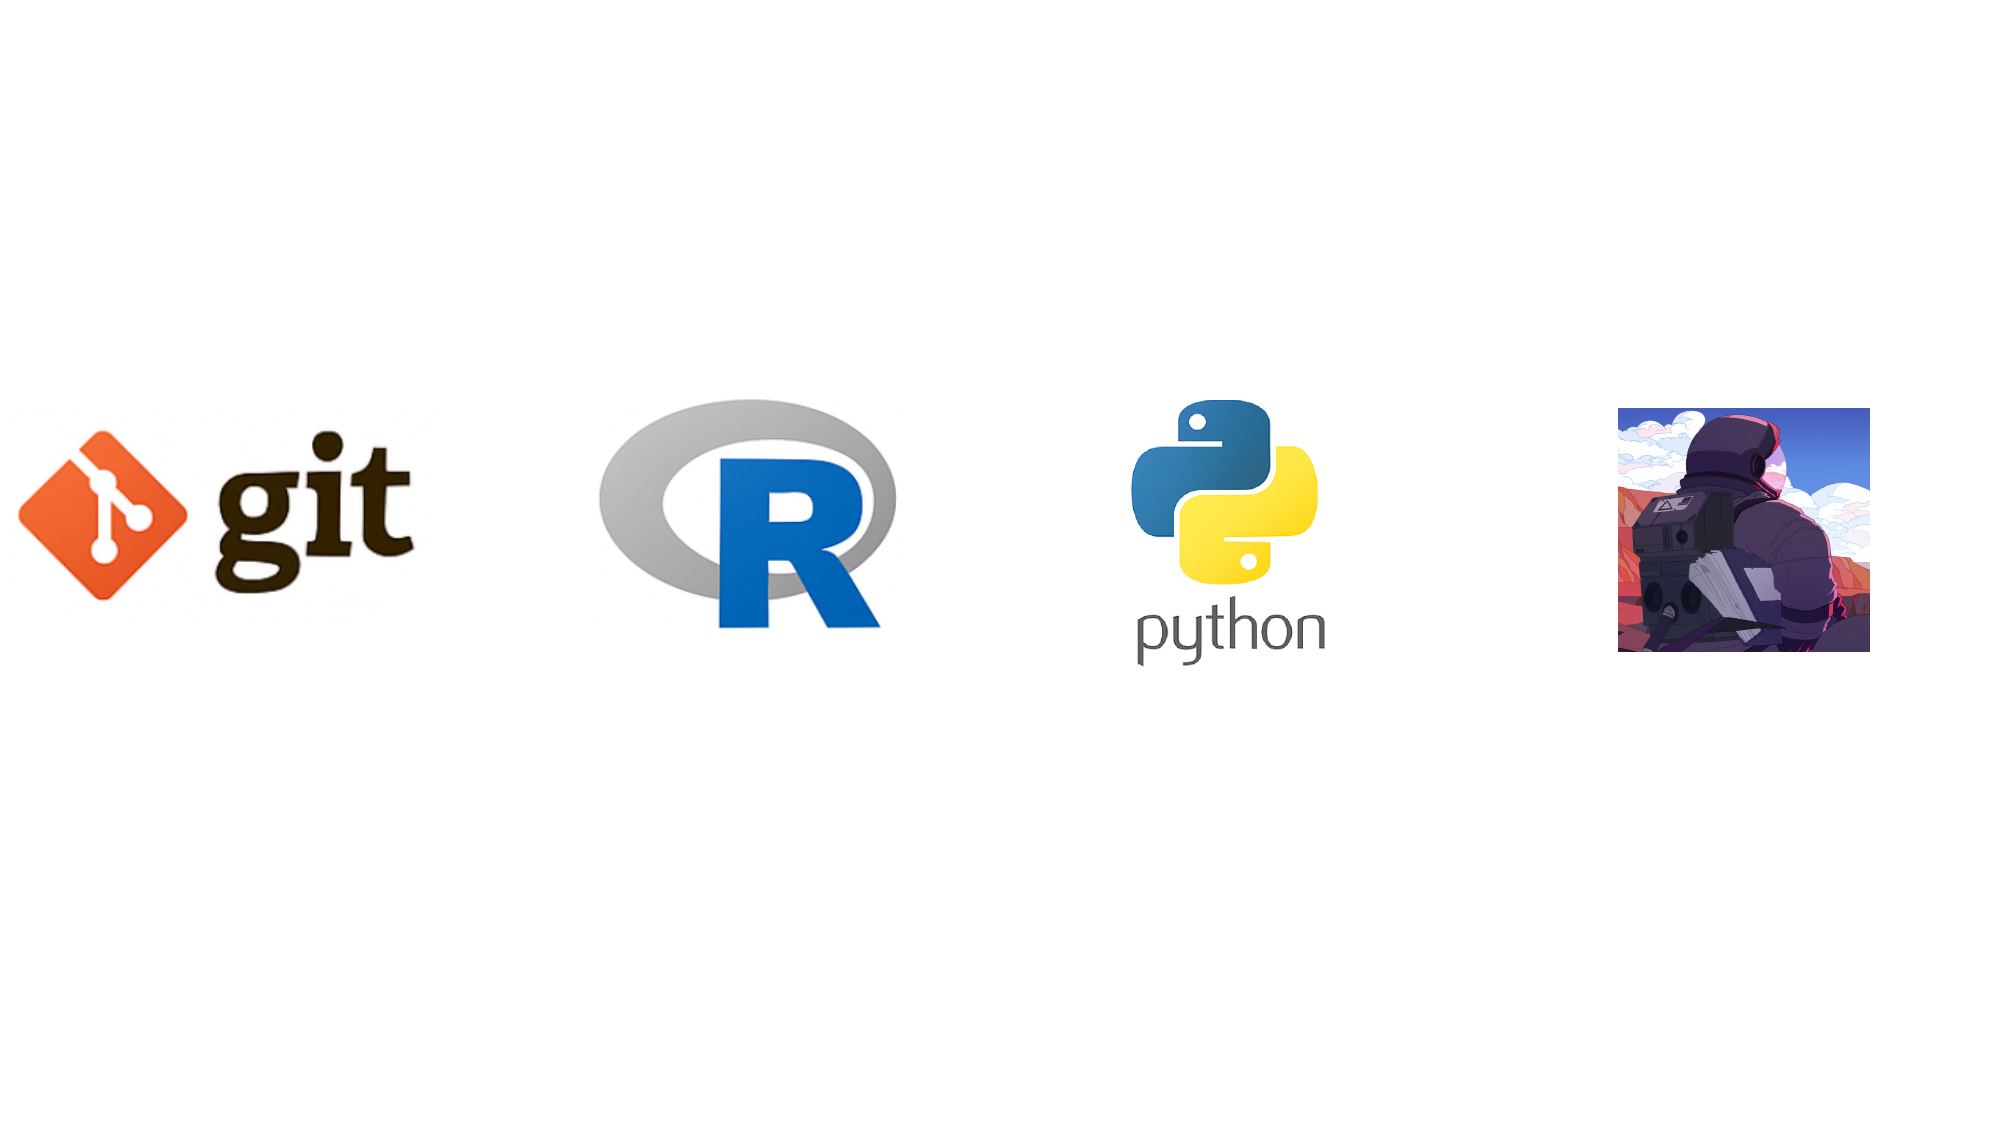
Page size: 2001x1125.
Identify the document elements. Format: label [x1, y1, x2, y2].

picture [1113, 399, 1337, 671]
picture [1617, 408, 1871, 652]
picture [586, 398, 904, 633]
picture [0, 406, 437, 625]
